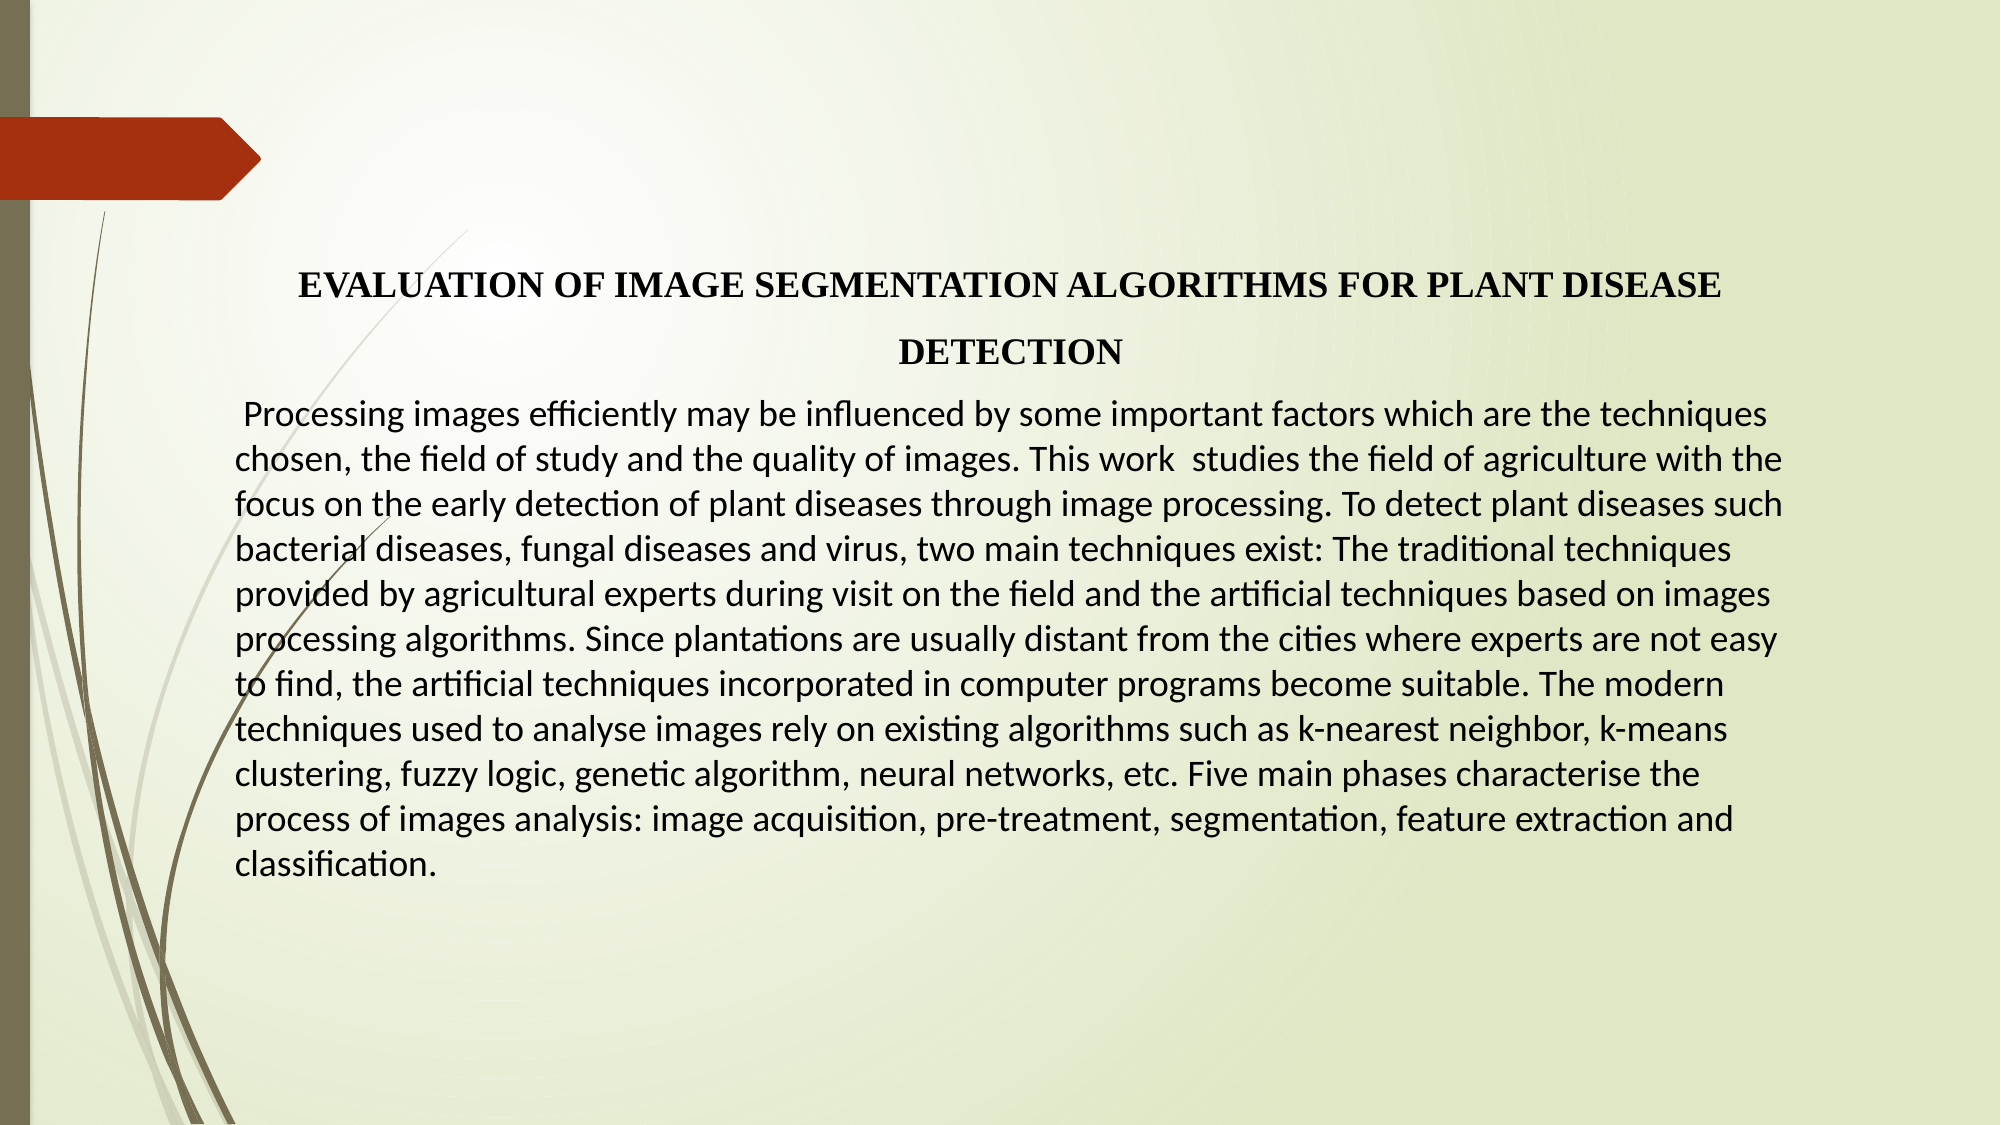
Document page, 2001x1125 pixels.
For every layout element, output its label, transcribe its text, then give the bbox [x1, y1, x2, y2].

text_box EVALUATION OF IMAGE SEGMENTATION ALGORITHMS FOR PLANT DISEASE DETECTION Processing images efficiently may be influenced by some important factors which are the techniques chosen, the field of study and the quality of images. This work studies the field of agriculture with the focus on the early detection of plant diseases through image processing. To detect plant diseases such bacterial diseases, fungal diseases and virus, two main techniques exist: The traditional techniques provided by agricultural experts during visit on the field and the artificial techniques based on images processing algorithms. Since plantations are usually distant from the cities where experts are not easy to find, the artificial techniques incorporated in computer programs become suitable. The modern techniques used to analyse images rely on existing algorithms such as k-nearest neighbor, k-means clustering, fuzzy logic, genetic algorithm, neural networks, etc. Five main phases characterise the process of images analysis: image acquisition, pre-treatment, segmentation, feature extraction and classification. [219, 229, 1802, 892]
